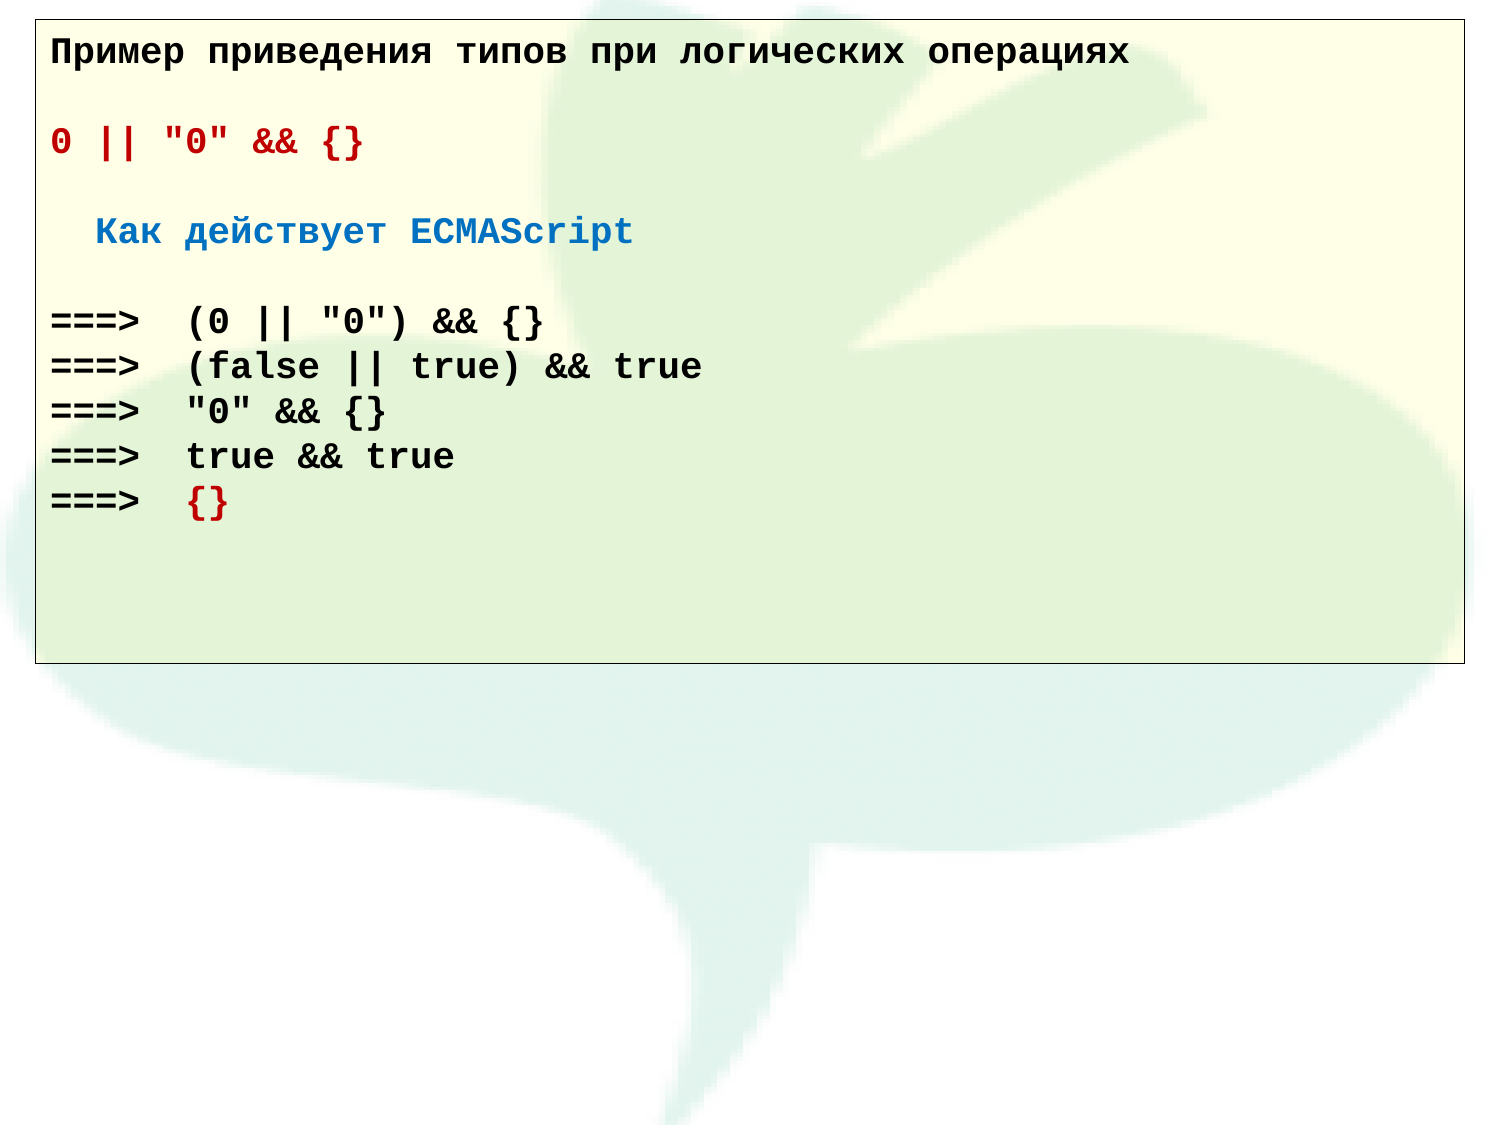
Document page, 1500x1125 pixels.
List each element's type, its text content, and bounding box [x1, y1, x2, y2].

text_box Пример приведения типов при логических операциях 0 || "0" && {} Как действует ECMAScript ===> (0 || "0") && {} ===> (false || true) && true ===> "0" && {} ===> true && true ===> {} [35, 19, 1465, 664]
